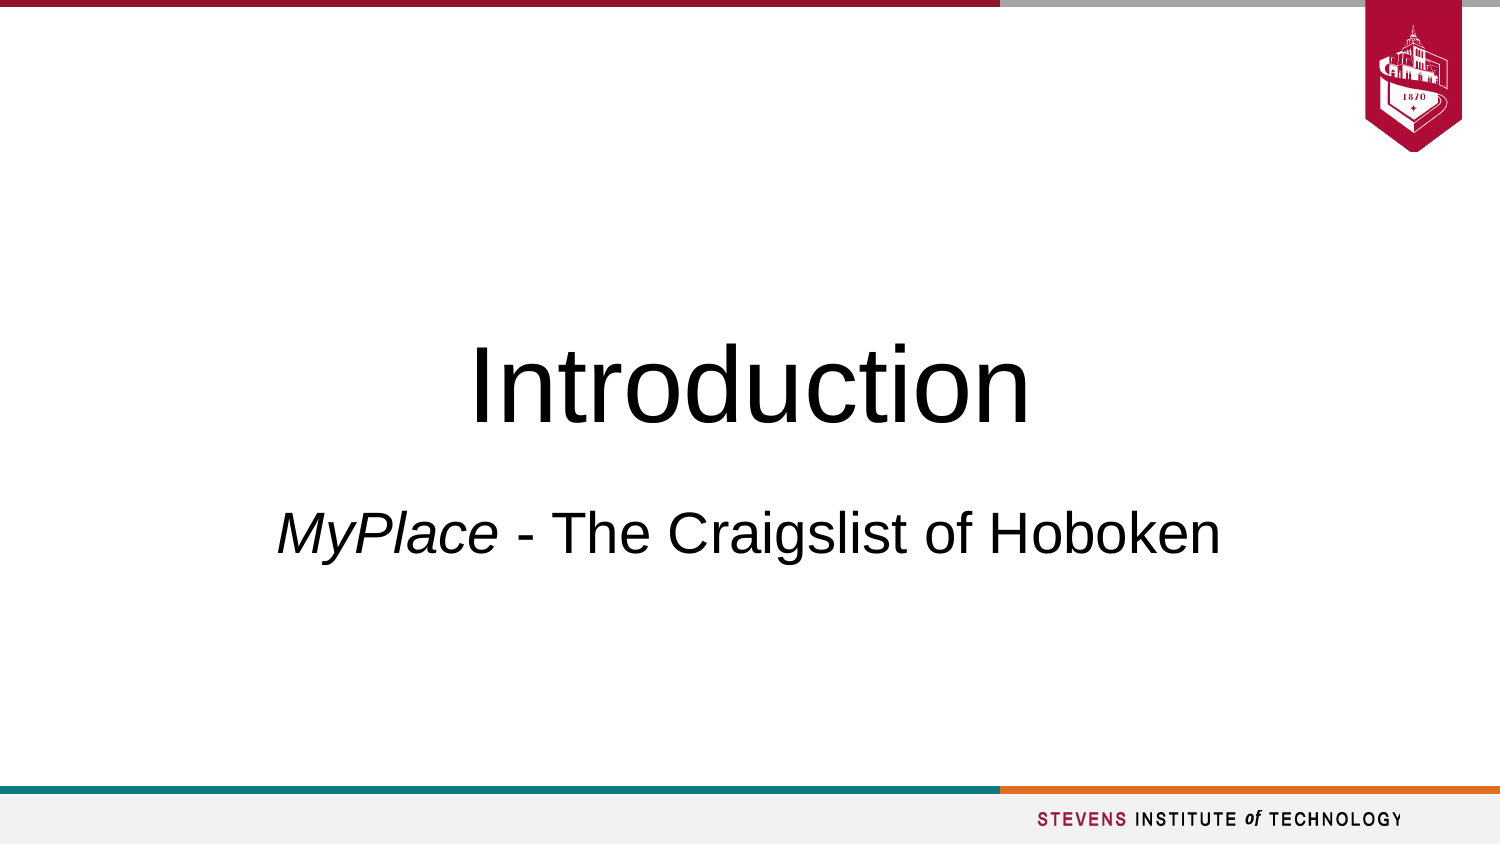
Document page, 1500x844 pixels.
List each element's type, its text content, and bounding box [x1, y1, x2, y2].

title Introduction [51, 122, 1449, 459]
picture [1365, 0, 1462, 152]
picture [1038, 810, 1400, 826]
subtitle MyPlace - The Craigslist of Hoboken [51, 464, 1449, 595]
